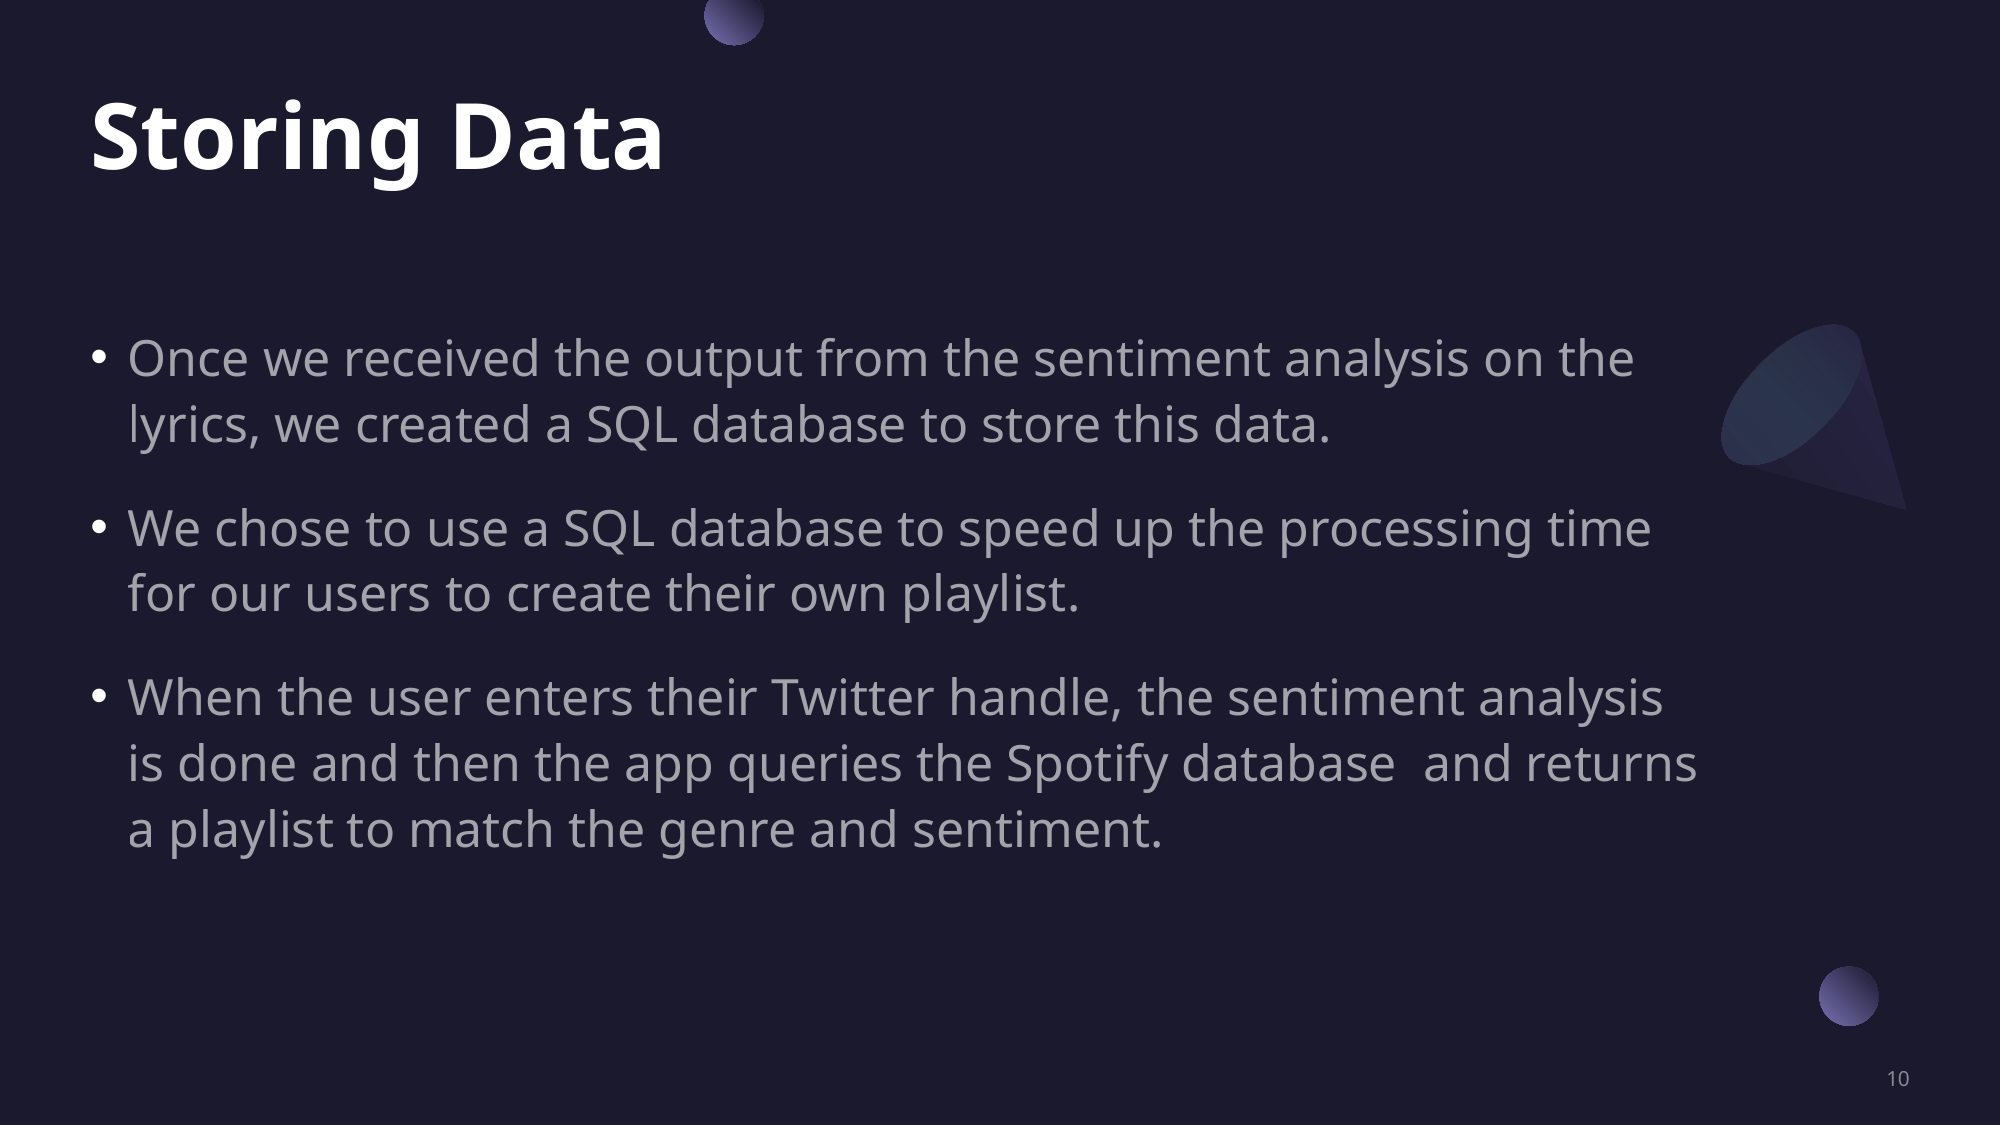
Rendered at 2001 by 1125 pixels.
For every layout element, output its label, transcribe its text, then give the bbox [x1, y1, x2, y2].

text_box [703, 0, 765, 47]
list Once we received the output from the sentiment analysis on the lyrics, we created a SQL database to store this data. We chose to use a SQL database to speed up the processing time for our users to create their own playlist. When the user enters their Twitter handle, the sentiment analysis is done and then the app queries the Spotify database and returns a playlist to match the genre and sentiment. [90, 320, 1712, 975]
slide_number 10 [1632, 1067, 1910, 1093]
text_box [1702, 332, 1922, 541]
title Storing Data [90, 90, 1911, 309]
